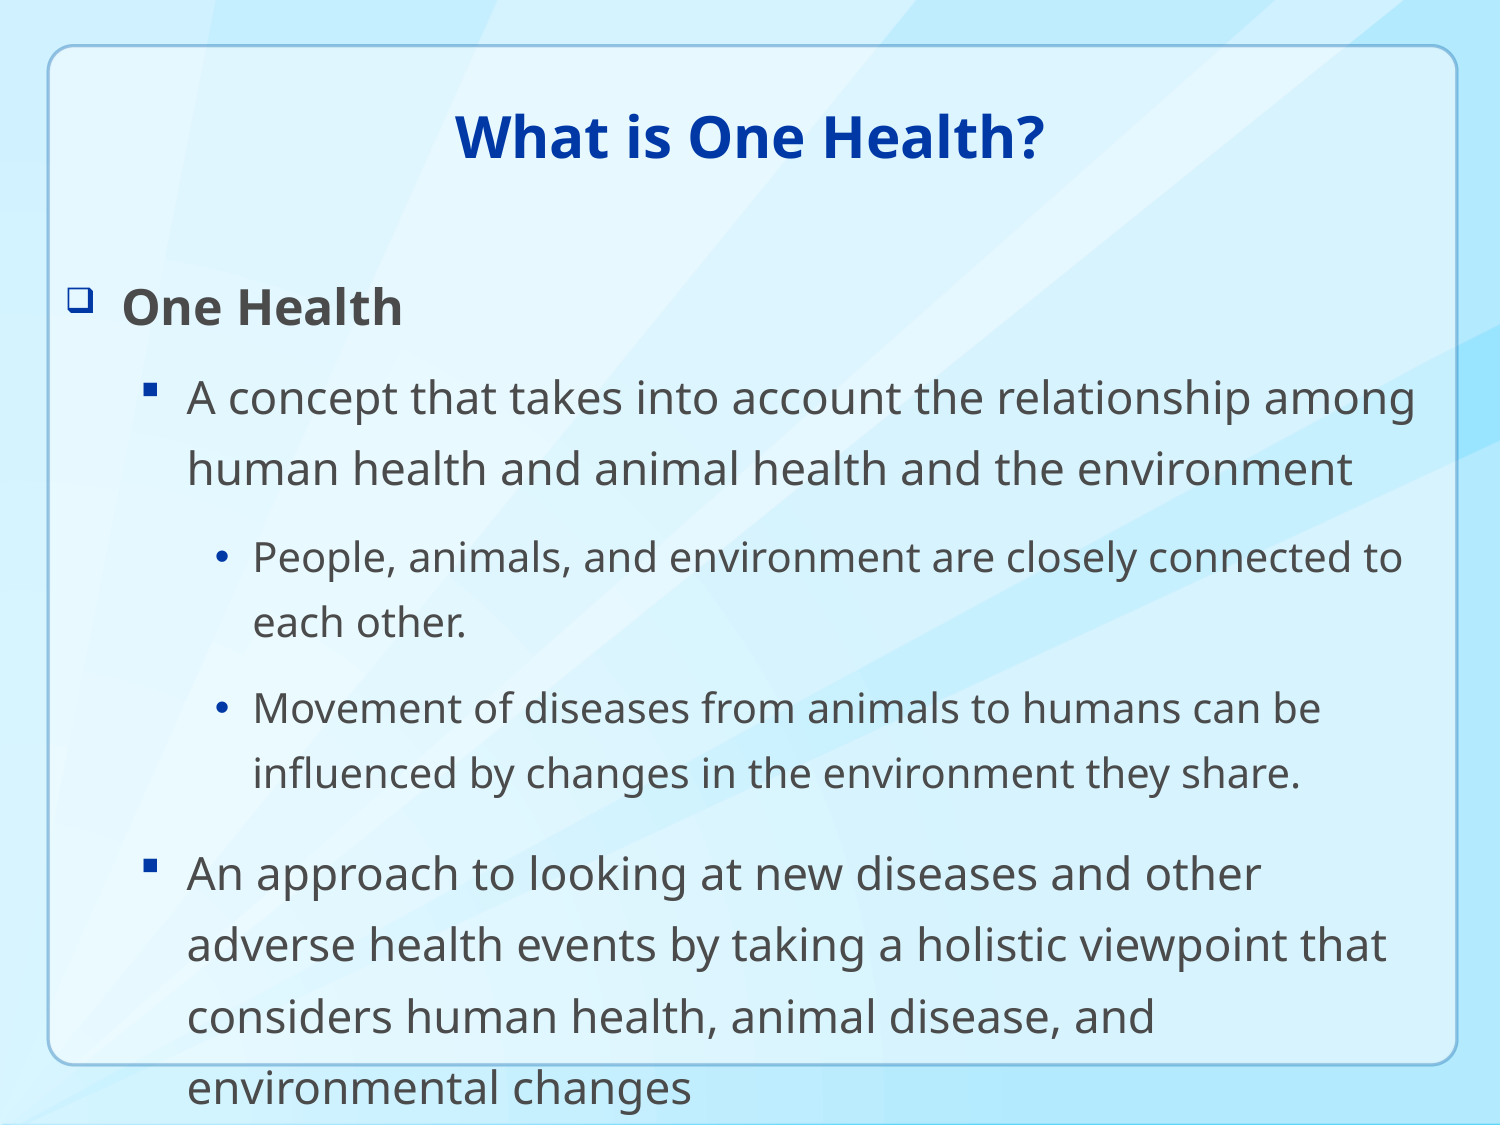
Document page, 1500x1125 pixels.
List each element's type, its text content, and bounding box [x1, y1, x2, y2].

title What is One Health? [75, 45, 1425, 233]
picture [0, 0, 1500, 1125]
list One Health A concept that takes into account the relationship among human health and animal health and the environment People, animals, and environment are closely connected to each other. Movement of diseases from animals to humans can be influenced by changes in the environment they share. An approach to looking at new diseases and other adverse health events by taking a holistic viewpoint that considers human health, animal disease, and environmental changes [50, 249, 1450, 1075]
